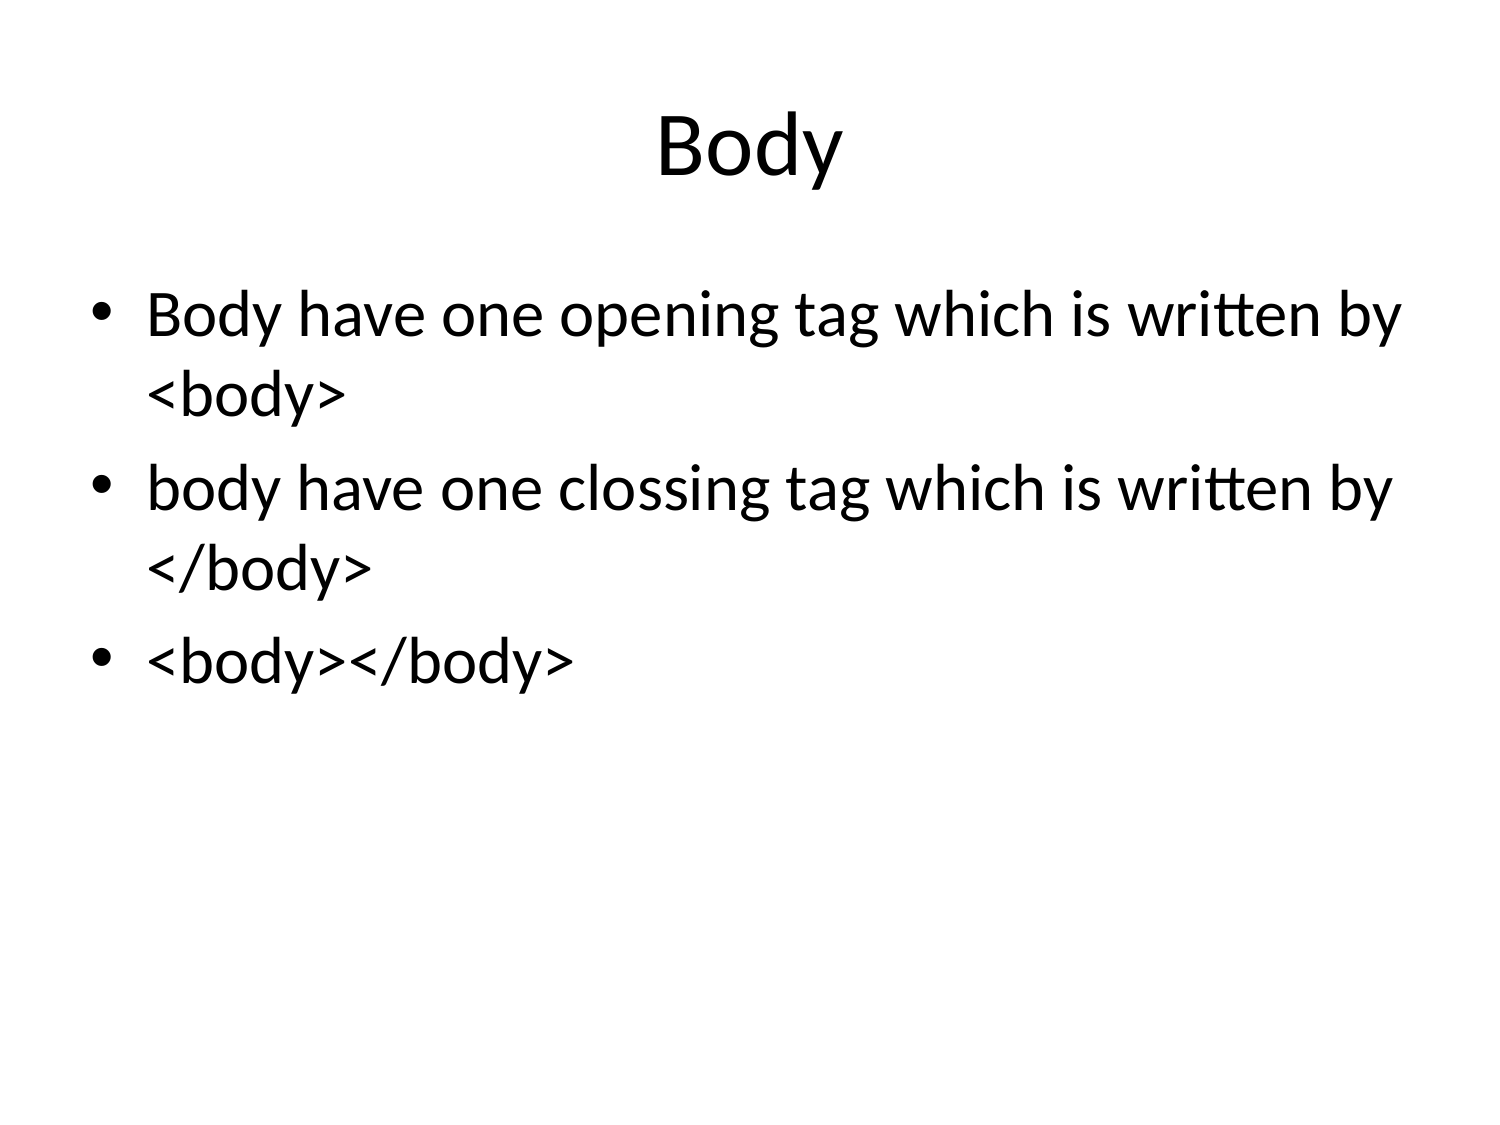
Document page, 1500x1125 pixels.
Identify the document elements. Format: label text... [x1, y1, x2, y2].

list Body have one opening tag which is written by <body> body have one clossing tag which is written by </body> <body></body> [75, 262, 1425, 1005]
title Body [75, 45, 1425, 233]
